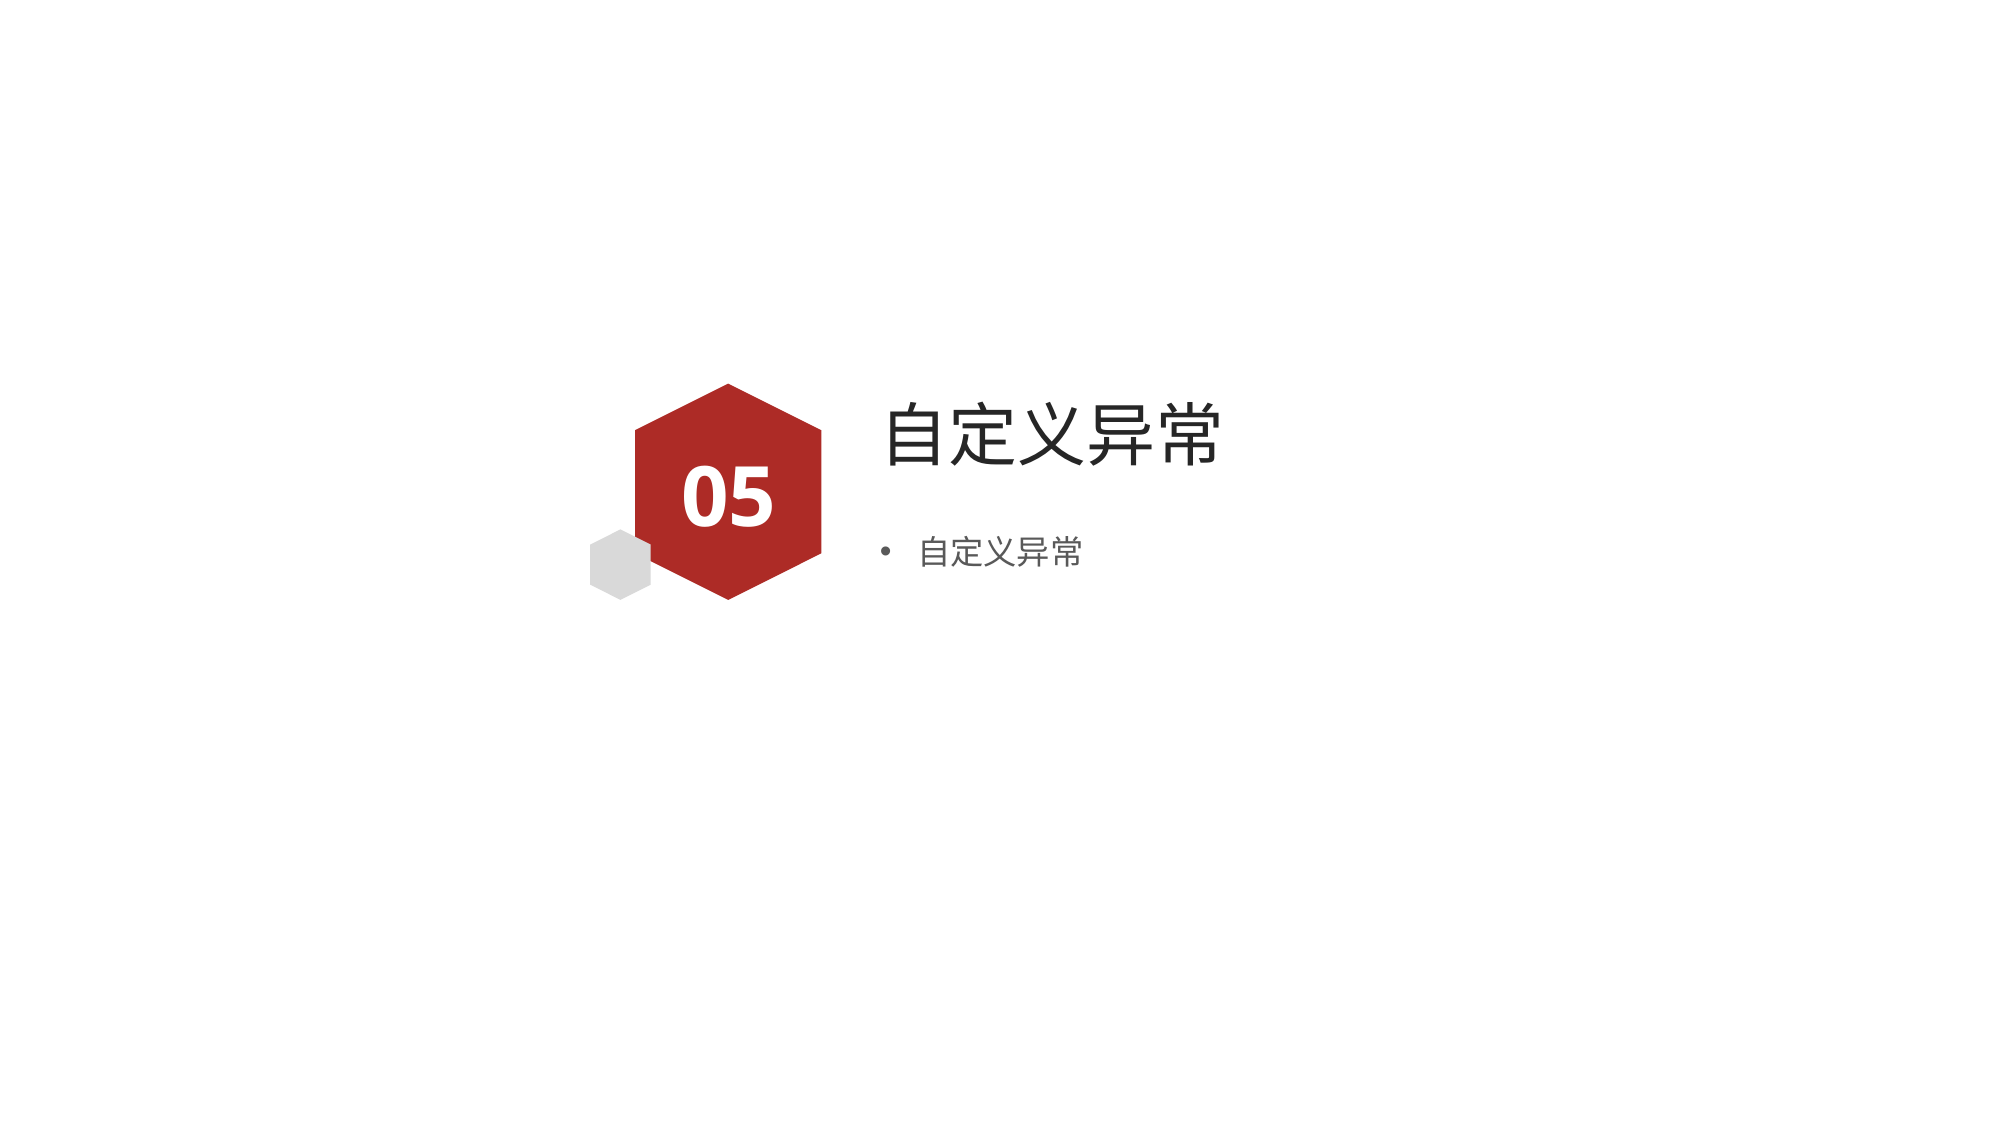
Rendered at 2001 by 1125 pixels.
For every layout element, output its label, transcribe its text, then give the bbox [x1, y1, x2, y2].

list 05 [636, 404, 822, 594]
title 自定义异常 [864, 393, 1969, 484]
list 自定义异常 [864, 503, 1762, 1059]
